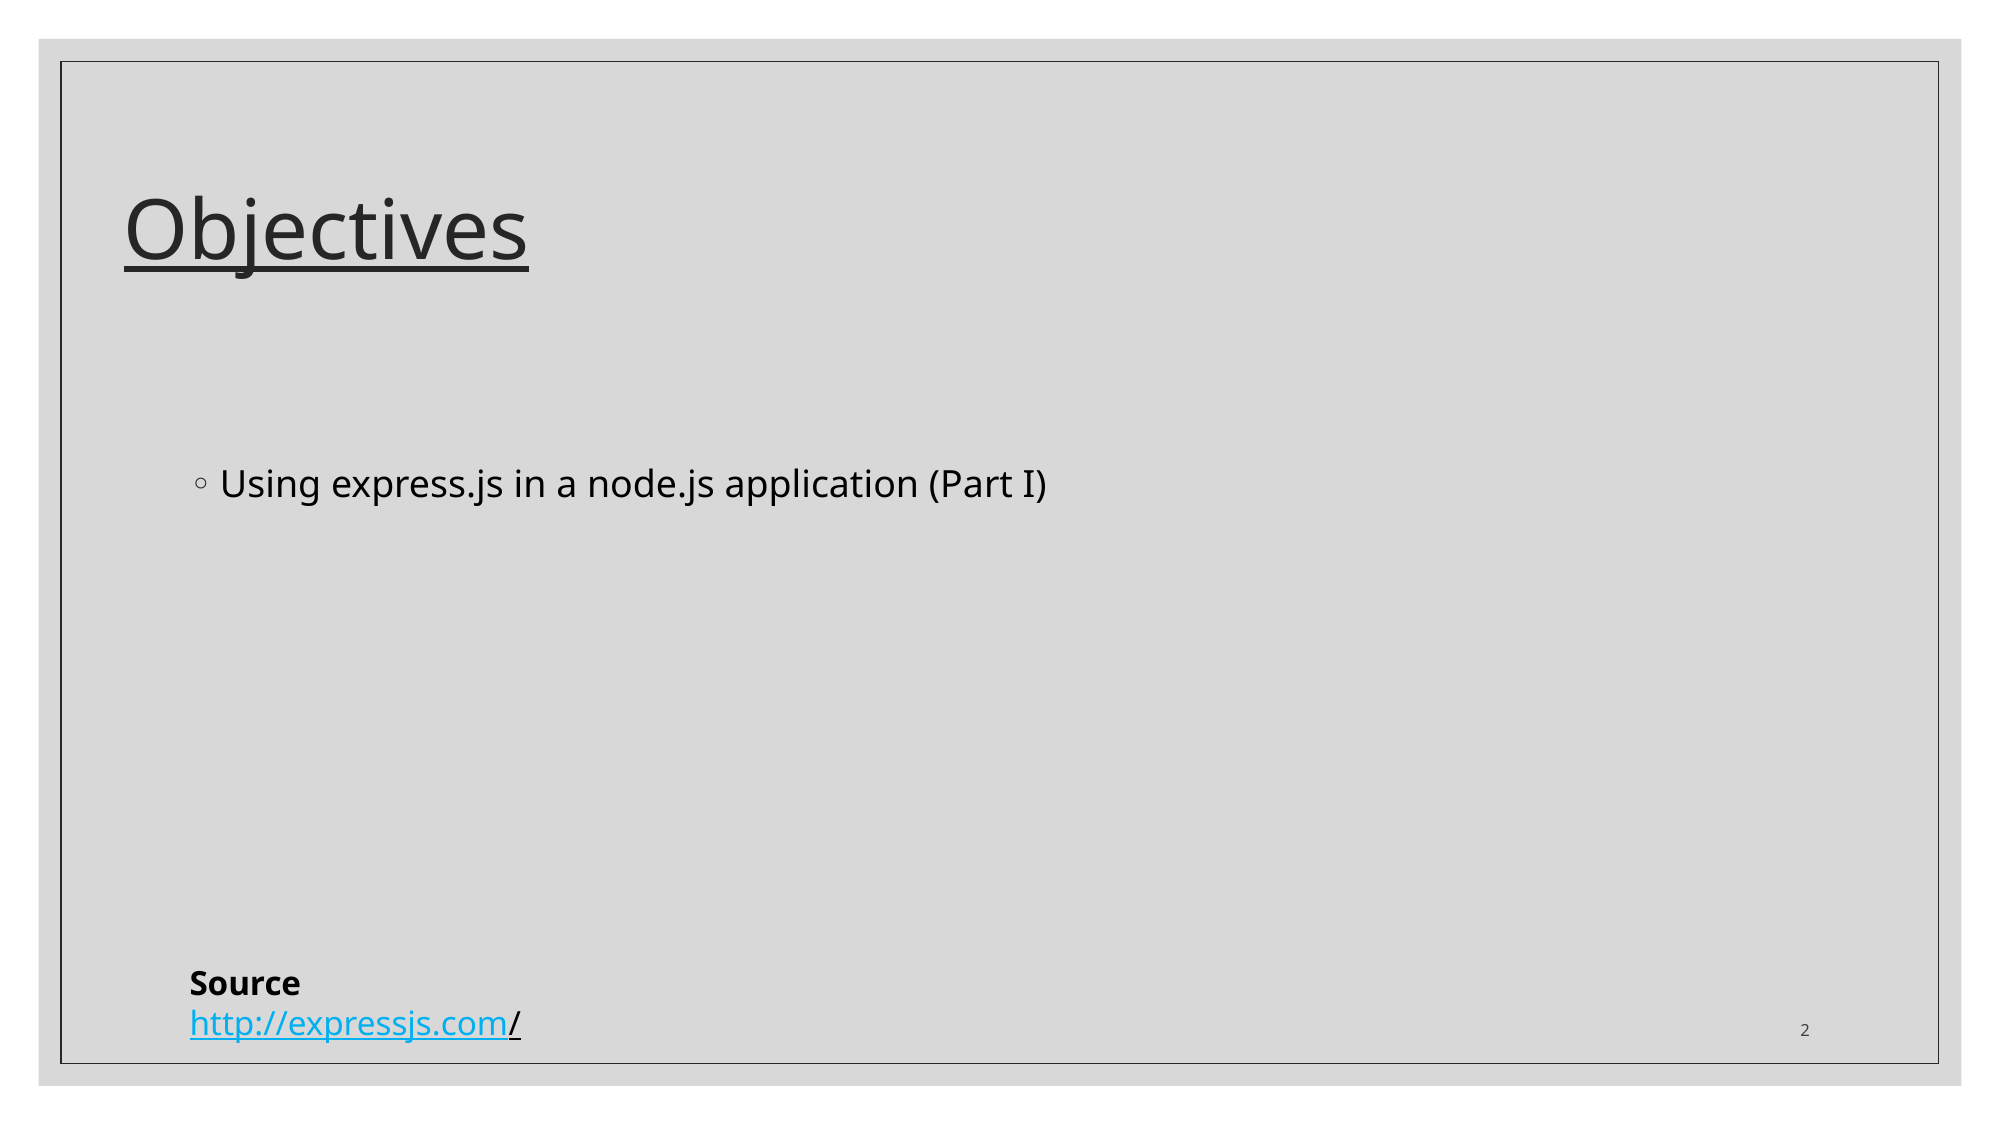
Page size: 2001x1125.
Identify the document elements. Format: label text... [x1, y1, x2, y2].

list Using express.js in a node.js application (Part I) [174, 448, 1825, 764]
title Objectives [108, 120, 942, 346]
slide_number 2 [1687, 990, 1825, 1050]
text_box Source http://expressjs.com/ [174, 954, 1825, 1055]
